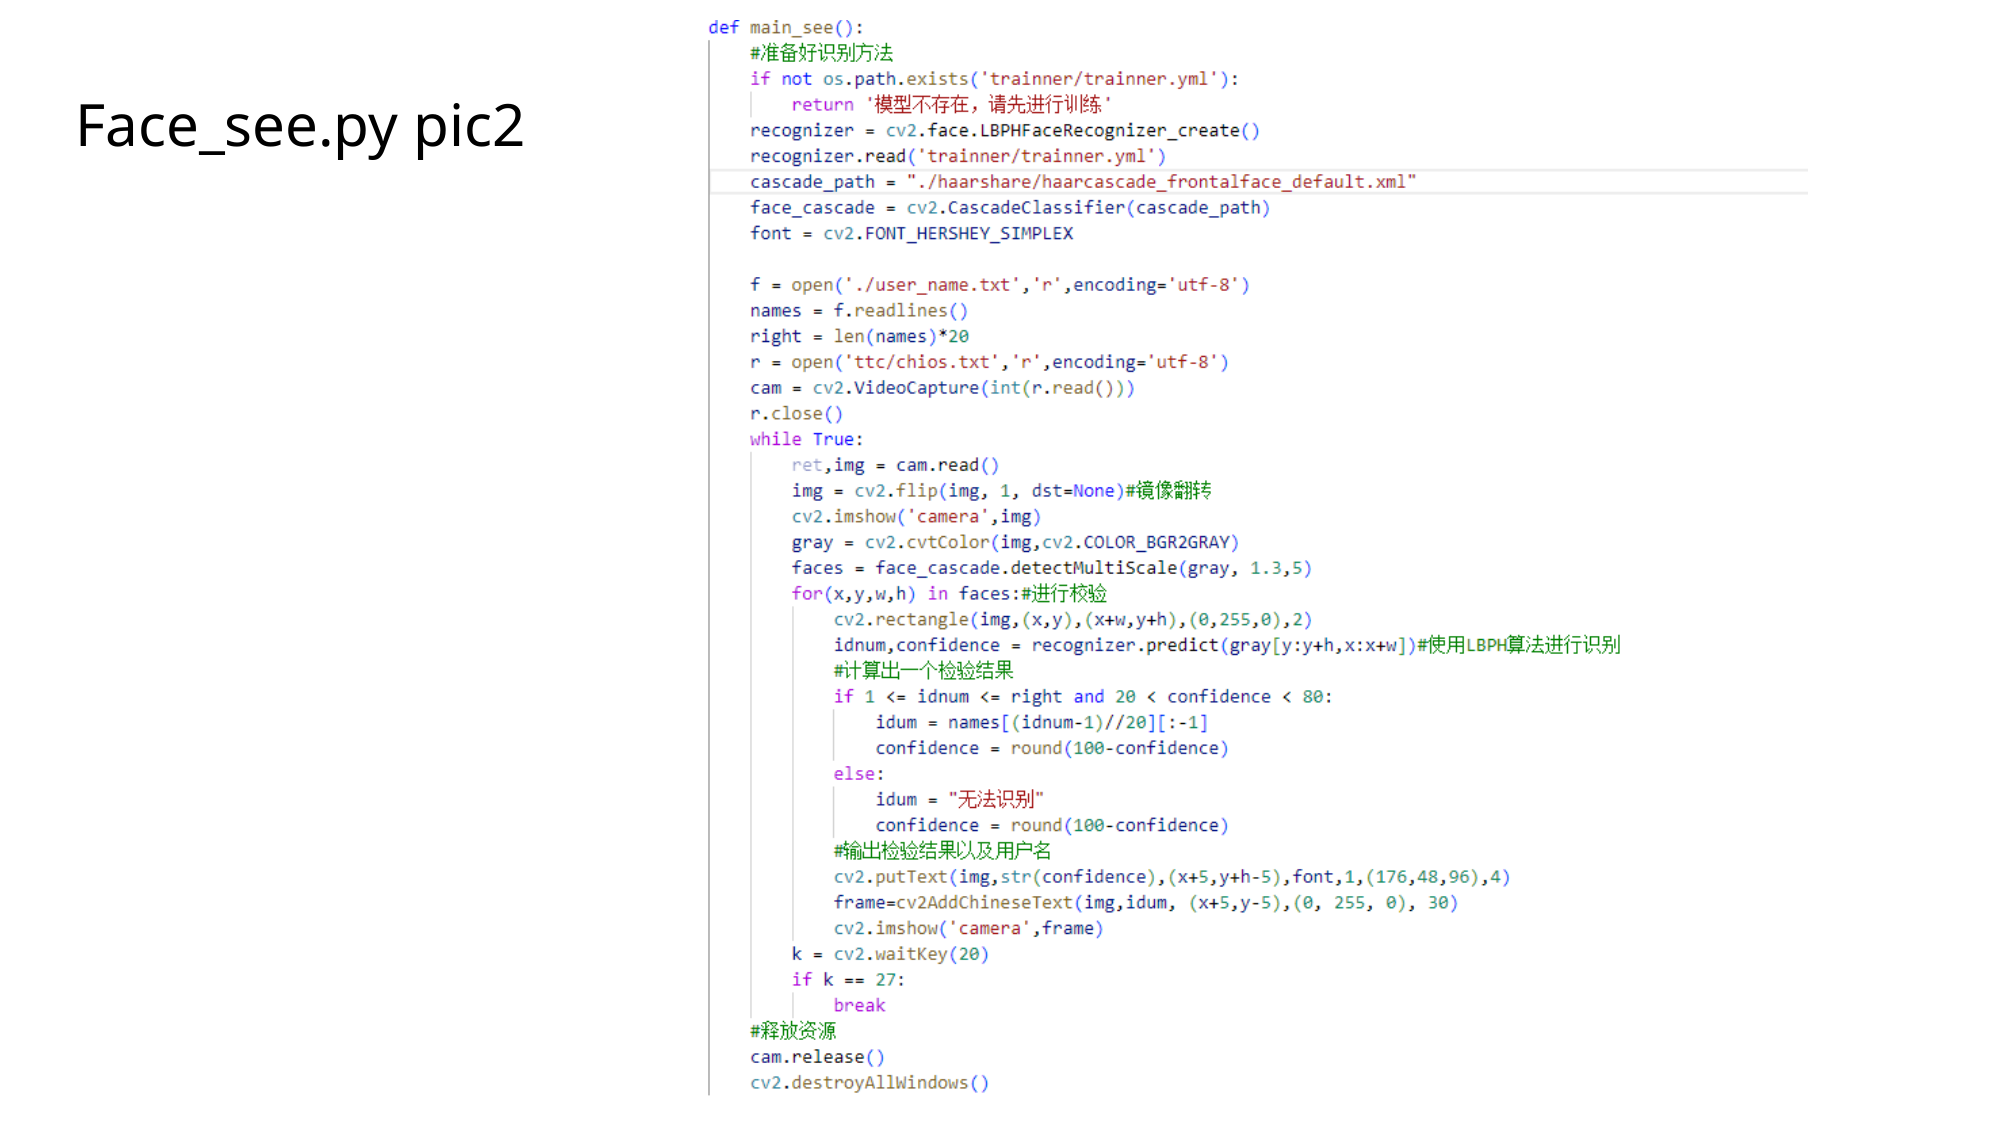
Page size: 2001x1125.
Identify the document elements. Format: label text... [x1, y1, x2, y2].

text_box Face_see.py pic2 [60, 81, 671, 166]
picture [699, 20, 1808, 1105]
